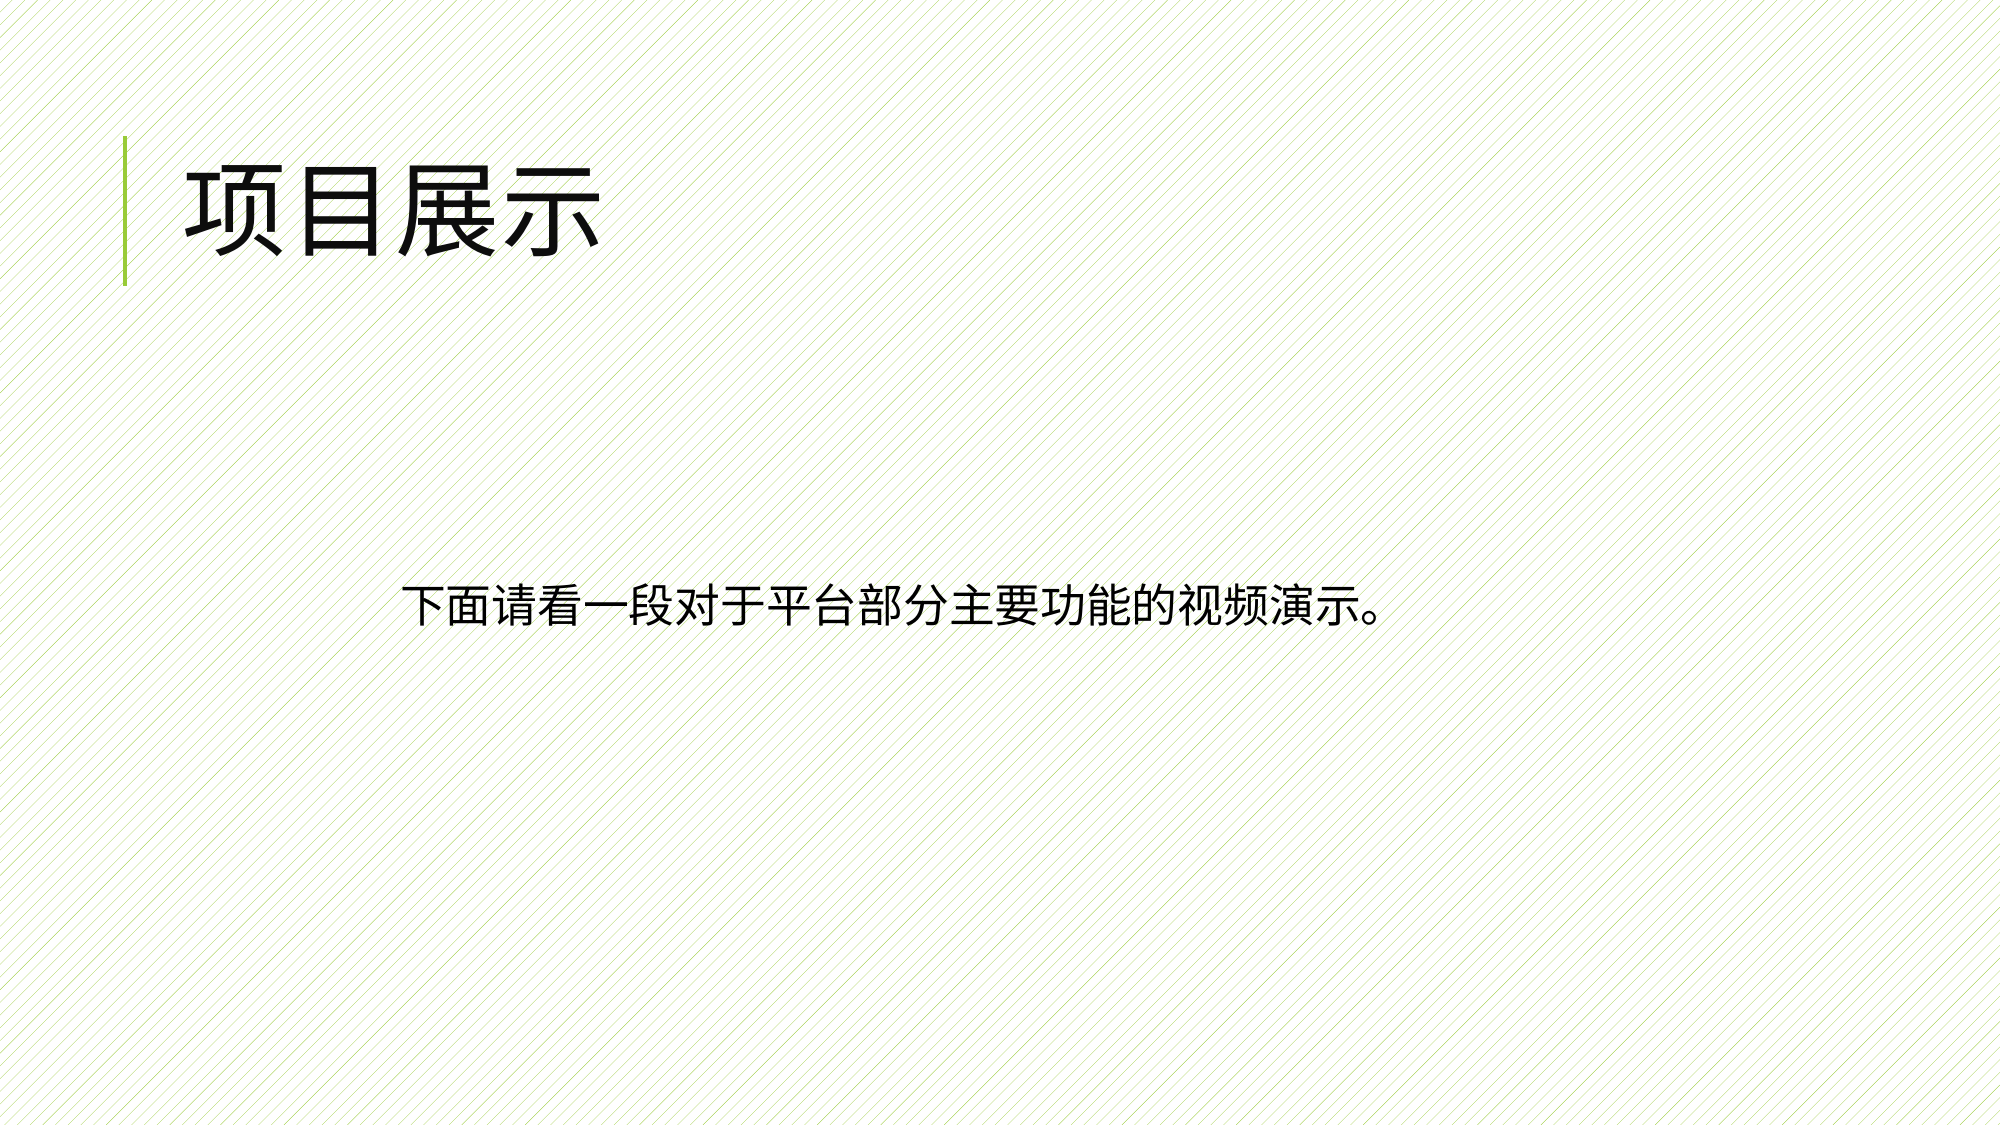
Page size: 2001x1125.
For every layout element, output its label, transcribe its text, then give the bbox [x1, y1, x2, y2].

title 项目展示 [168, 96, 1763, 342]
list 下面请看一段对于平台部分主要功能的视频演示。 [377, 575, 1973, 1125]
